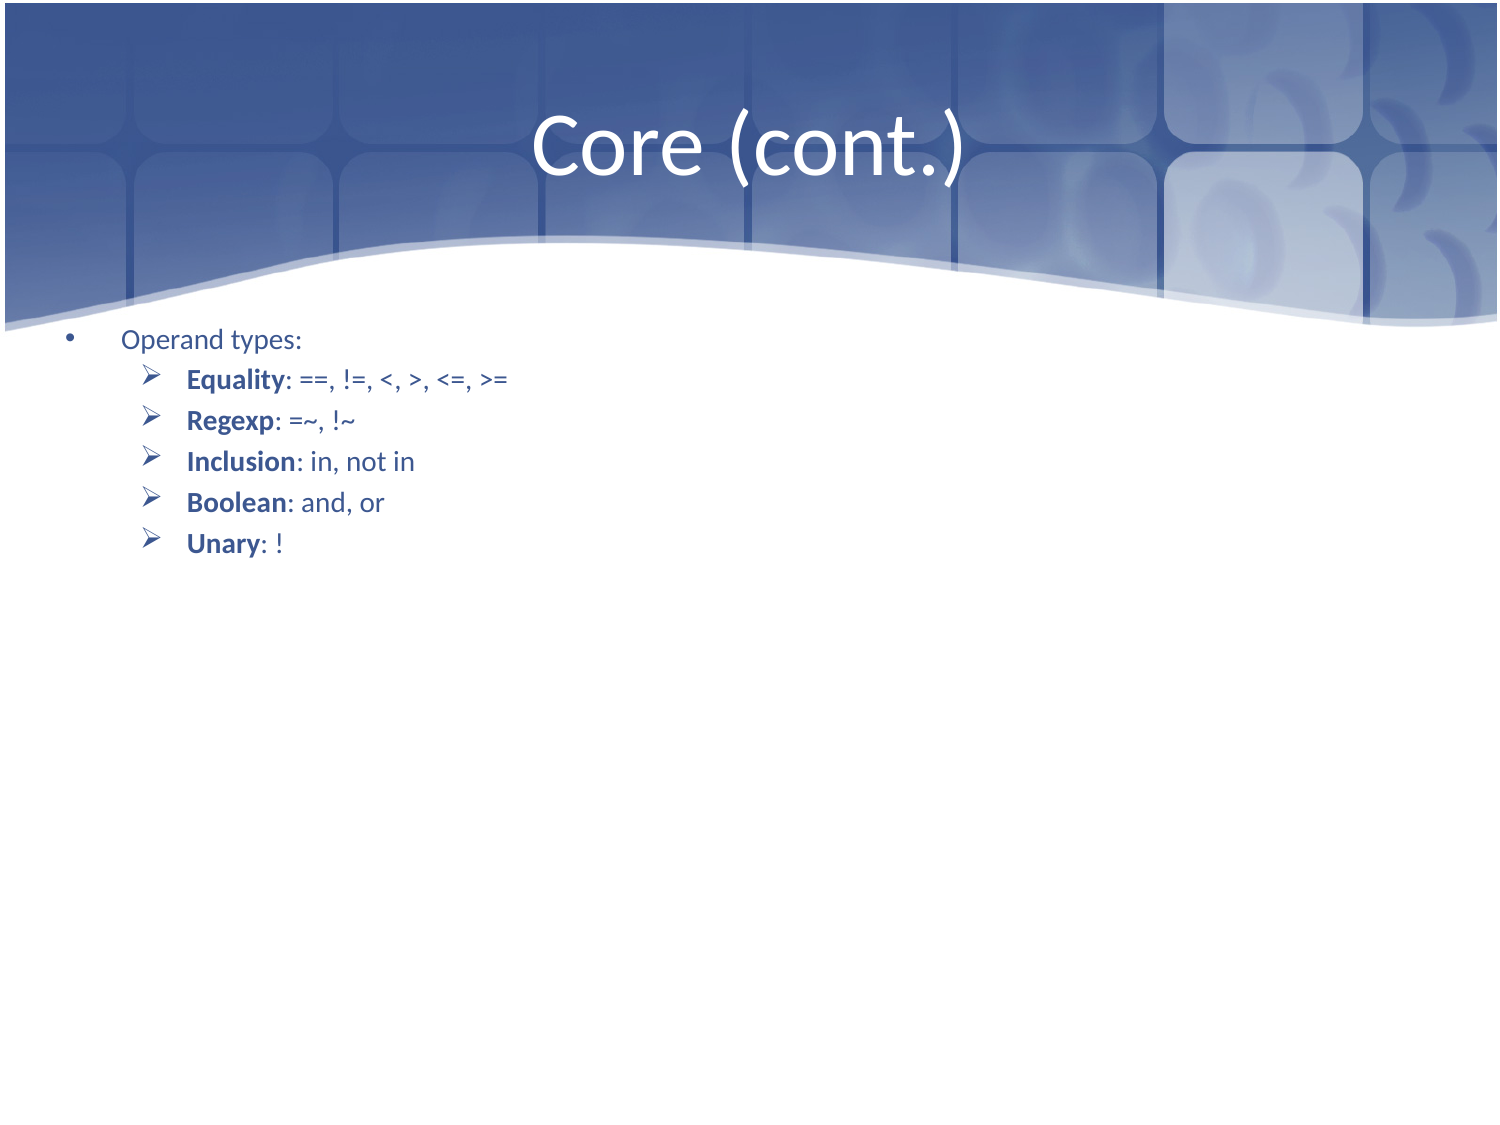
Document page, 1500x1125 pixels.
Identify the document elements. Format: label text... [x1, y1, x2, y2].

list Operand types: Equality: ==, !=, <, >, <=, >= Regexp: =~, !~ Inclusion: in, not in Boolean: and, or Unary: ! [49, 312, 1451, 838]
title Core (cont.) [74, 44, 1426, 233]
picture [0, 0, 1500, 1125]
